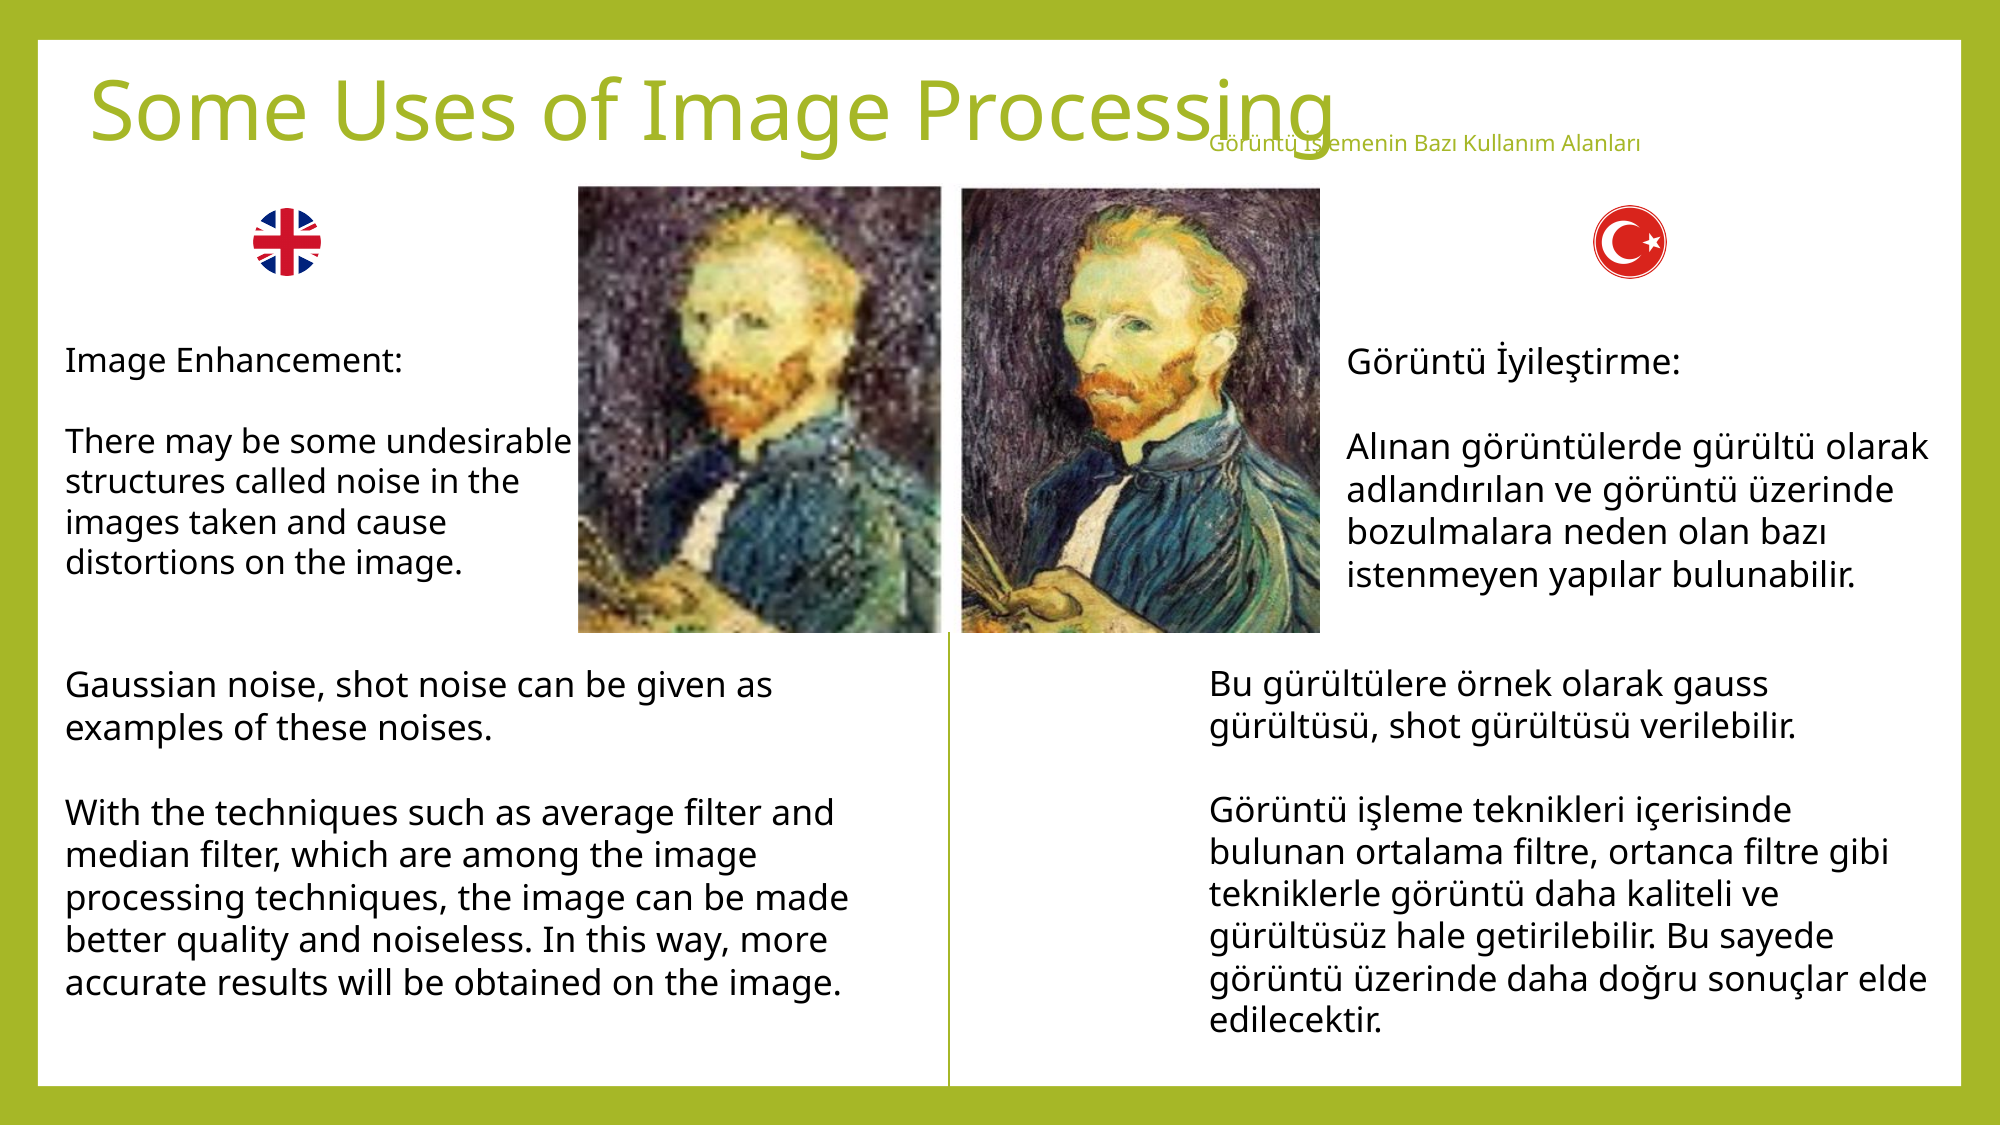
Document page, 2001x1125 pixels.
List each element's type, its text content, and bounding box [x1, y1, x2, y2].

text_box Image Enhancement: There may be some undesirable structures called noise in the images taken and cause distortions on the image. [49, 331, 572, 617]
picture [578, 182, 1321, 633]
title Some Uses of Image Processing [74, 55, 1417, 172]
text_box Görüntü İyileştirme: Alınan görüntülerde gürültü olarak adlandırılan ve görüntü üzerinde bozulmalara neden olan bazı istenmeyen yapılar bulunabilir. [1331, 331, 1950, 633]
text_box Görüntü İşlemenin Bazı Kullanım Alanları [1194, 97, 1682, 165]
picture [253, 208, 322, 276]
text_box Gaussian noise, shot noise can be given as examples of these noises. With the techniques such as average filter and median filter, which are among the image processing techniques, the image can be made better quality and noiseless. In this way, more accurate results will be obtained on the image. [50, 655, 865, 1053]
picture [1592, 205, 1667, 279]
text_box Bu gürültülere örnek olarak gauss gürültüsü, shot gürültüsü verilebilir. Görüntü işleme teknikleri içerisinde bulunan ortalama filtre, ortanca filtre gibi tekniklerle görüntü daha kaliteli ve gürültüsüz hale getirilebilir. Bu sayede görüntü üzerinde daha doğru sonuçlar elde edilecektir. [1194, 654, 1950, 1051]
